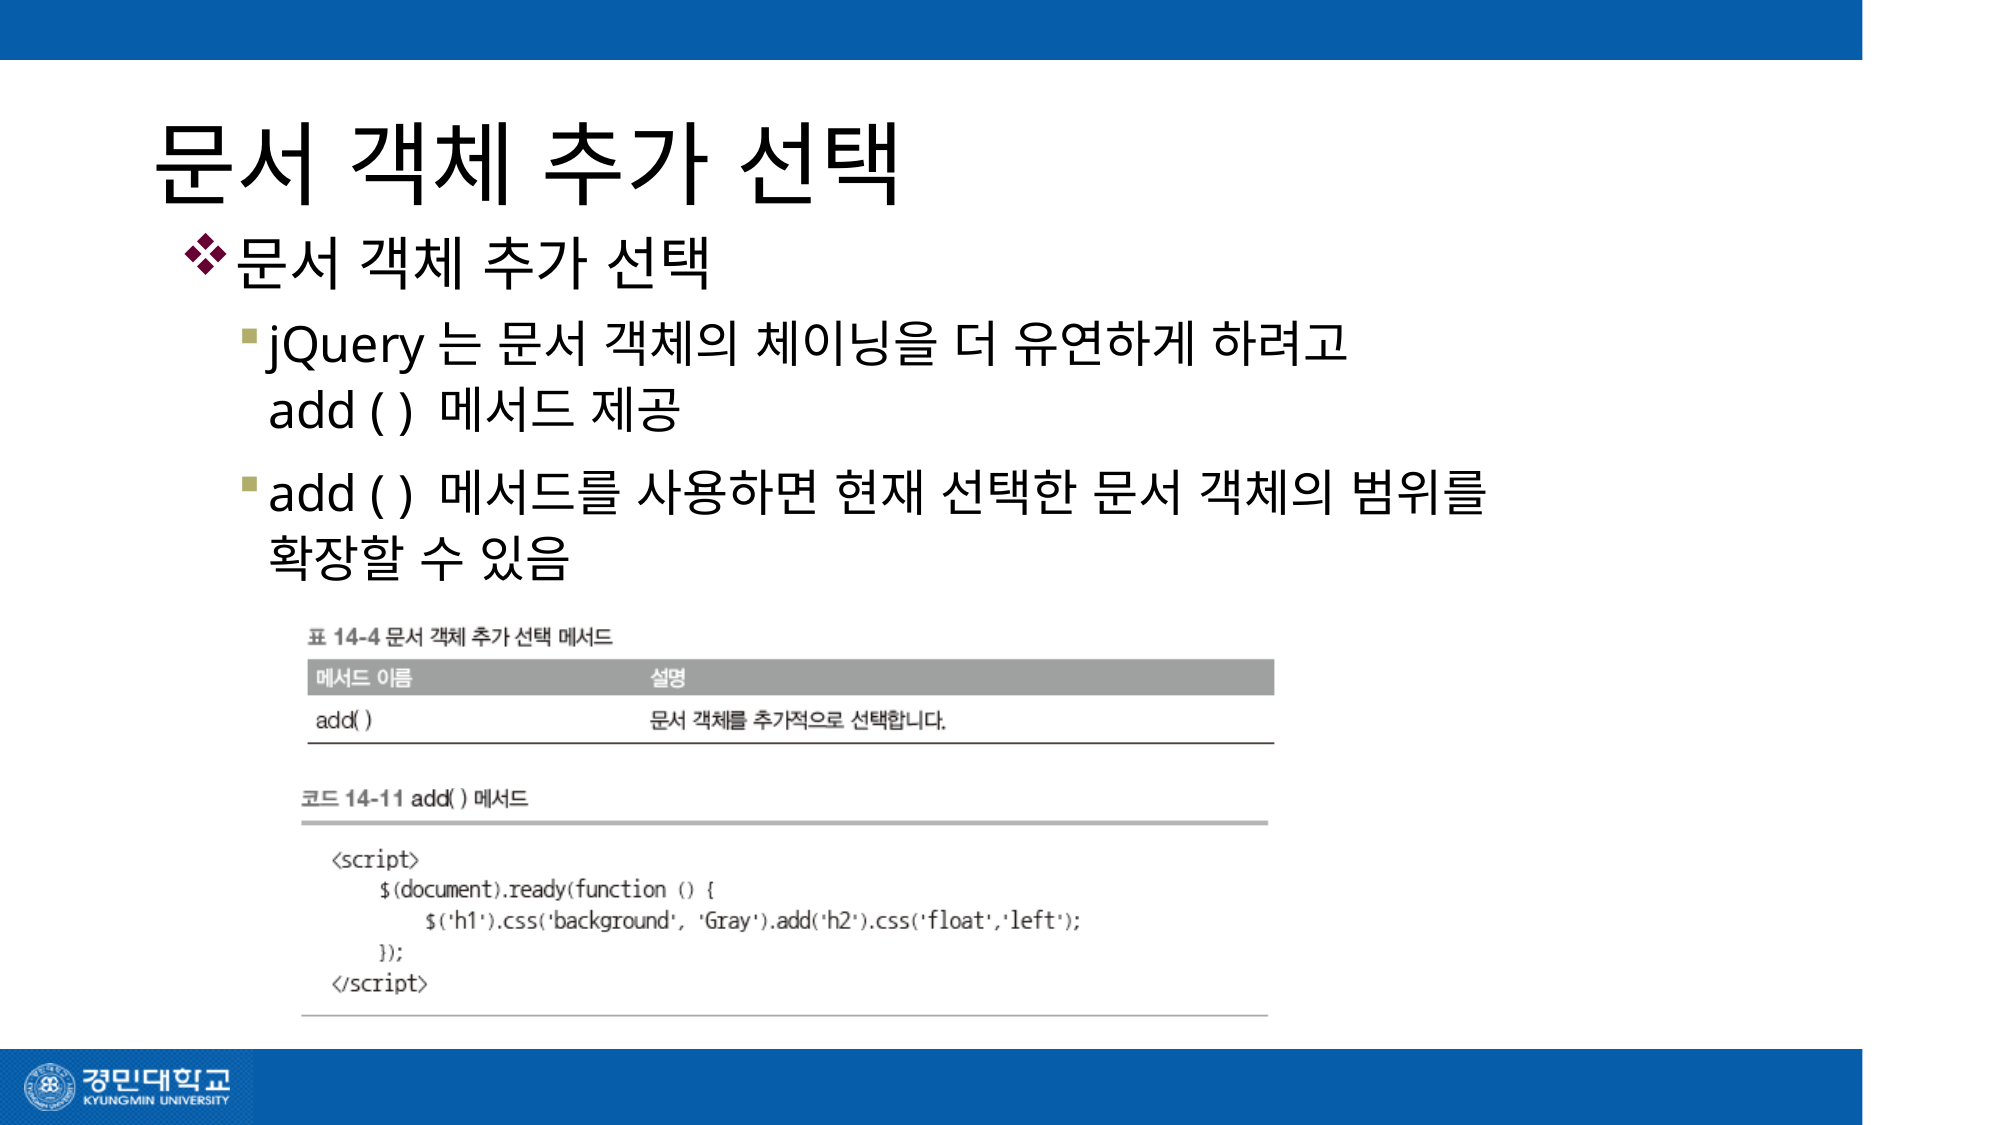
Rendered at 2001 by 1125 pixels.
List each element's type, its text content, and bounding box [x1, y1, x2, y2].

picture [297, 617, 1284, 760]
list 문서 객체 추가 선택 jQuery는 문서 객체의 체이닝을 더 유연하게 하려고 add ( ) 메서드 제공 add ( ) 메서드를 사용하면 현재 선택한 문서 객체의 범위를 확장할 수 있음 [164, 278, 1590, 1125]
picture [0, 1049, 164, 1125]
title 문서 객체 추가 선택 [137, 59, 1863, 278]
picture [297, 788, 1284, 1023]
